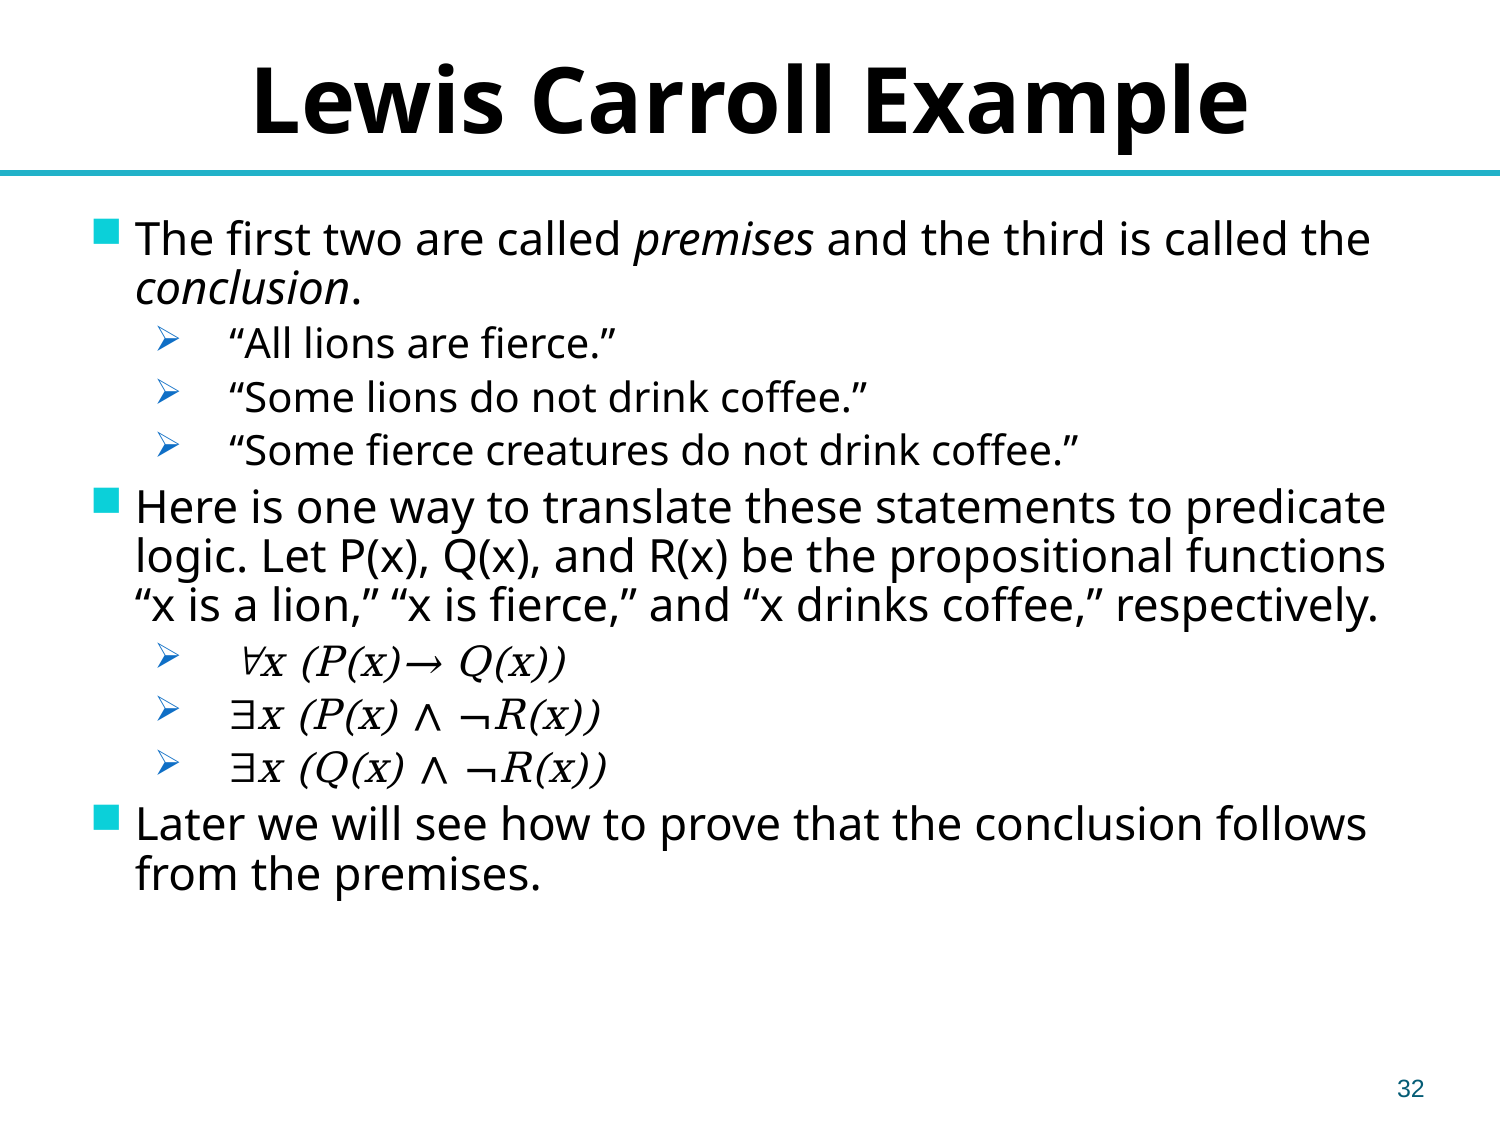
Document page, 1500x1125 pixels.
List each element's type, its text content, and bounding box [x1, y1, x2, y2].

slide_number 32 [1299, 1042, 1425, 1103]
title Lewis Carroll Example [75, 0, 1426, 187]
list The first two are called premises and the third is called the conclusion. “All lions are fierce.” “Some lions do not drink coffee.” “Some fierce creatures do not drink coffee.” Here is one way to translate these statements to predicate logic. Let P(x), Q(x), and R(x) be the propositional functions “x is a lion,” “x is fierce,” and “x drinks coffee,” respectively. x (P(x)→ Q(x)) x (P(x) ∧ ¬R(x)) x (Q(x) ∧ ¬R(x)) Later we will see how to prove that the conclusion follows from the premises. [75, 208, 1425, 1038]
